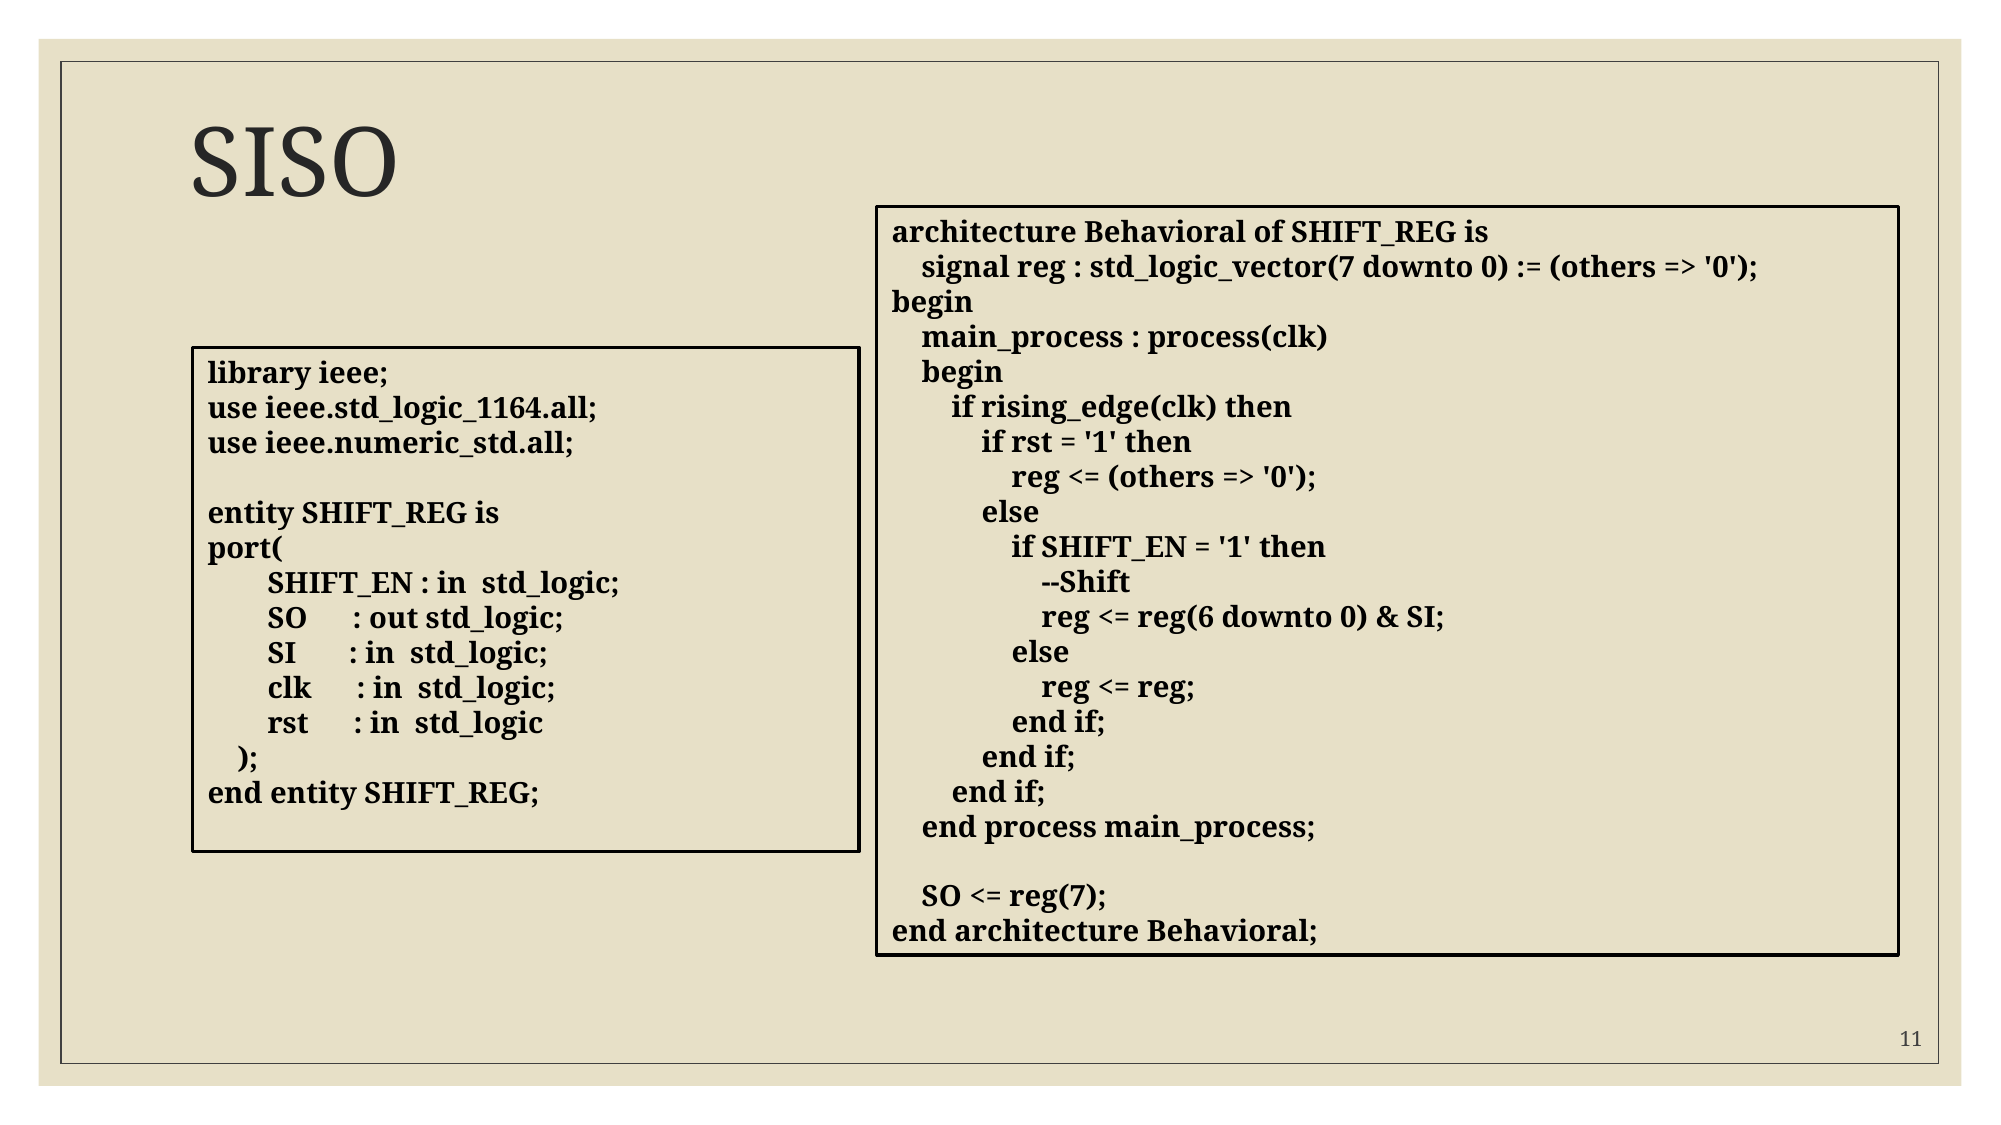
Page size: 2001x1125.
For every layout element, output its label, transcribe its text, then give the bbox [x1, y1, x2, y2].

text_box architecture Behavioral of SHIFT_REG is signal reg : std_logic_vector(7 downto 0) := (others => '0'); begin main_process : process(clk) begin if rising_edge(clk) then if rst = '1' then reg <= (others => '0'); else if SHIFT_EN = '1' then --Shift reg <= reg(6 downto 0) & SI; else reg <= reg; end if; end if; end if; end process main_process; SO <= reg(7); end architecture Behavioral; [876, 206, 1899, 955]
slide_number 11 [1697, 1019, 1938, 1062]
title SISO [174, 105, 1825, 225]
text_box library ieee; use ieee.std_logic_1164.all; use ieee.numeric_std.all; entity SHIFT_REG is port( SHIFT_EN : in std_logic; SO : out std_logic; SI : in std_logic; clk : in std_logic; rst : in std_logic ); end entity SHIFT_REG; [192, 347, 860, 852]
